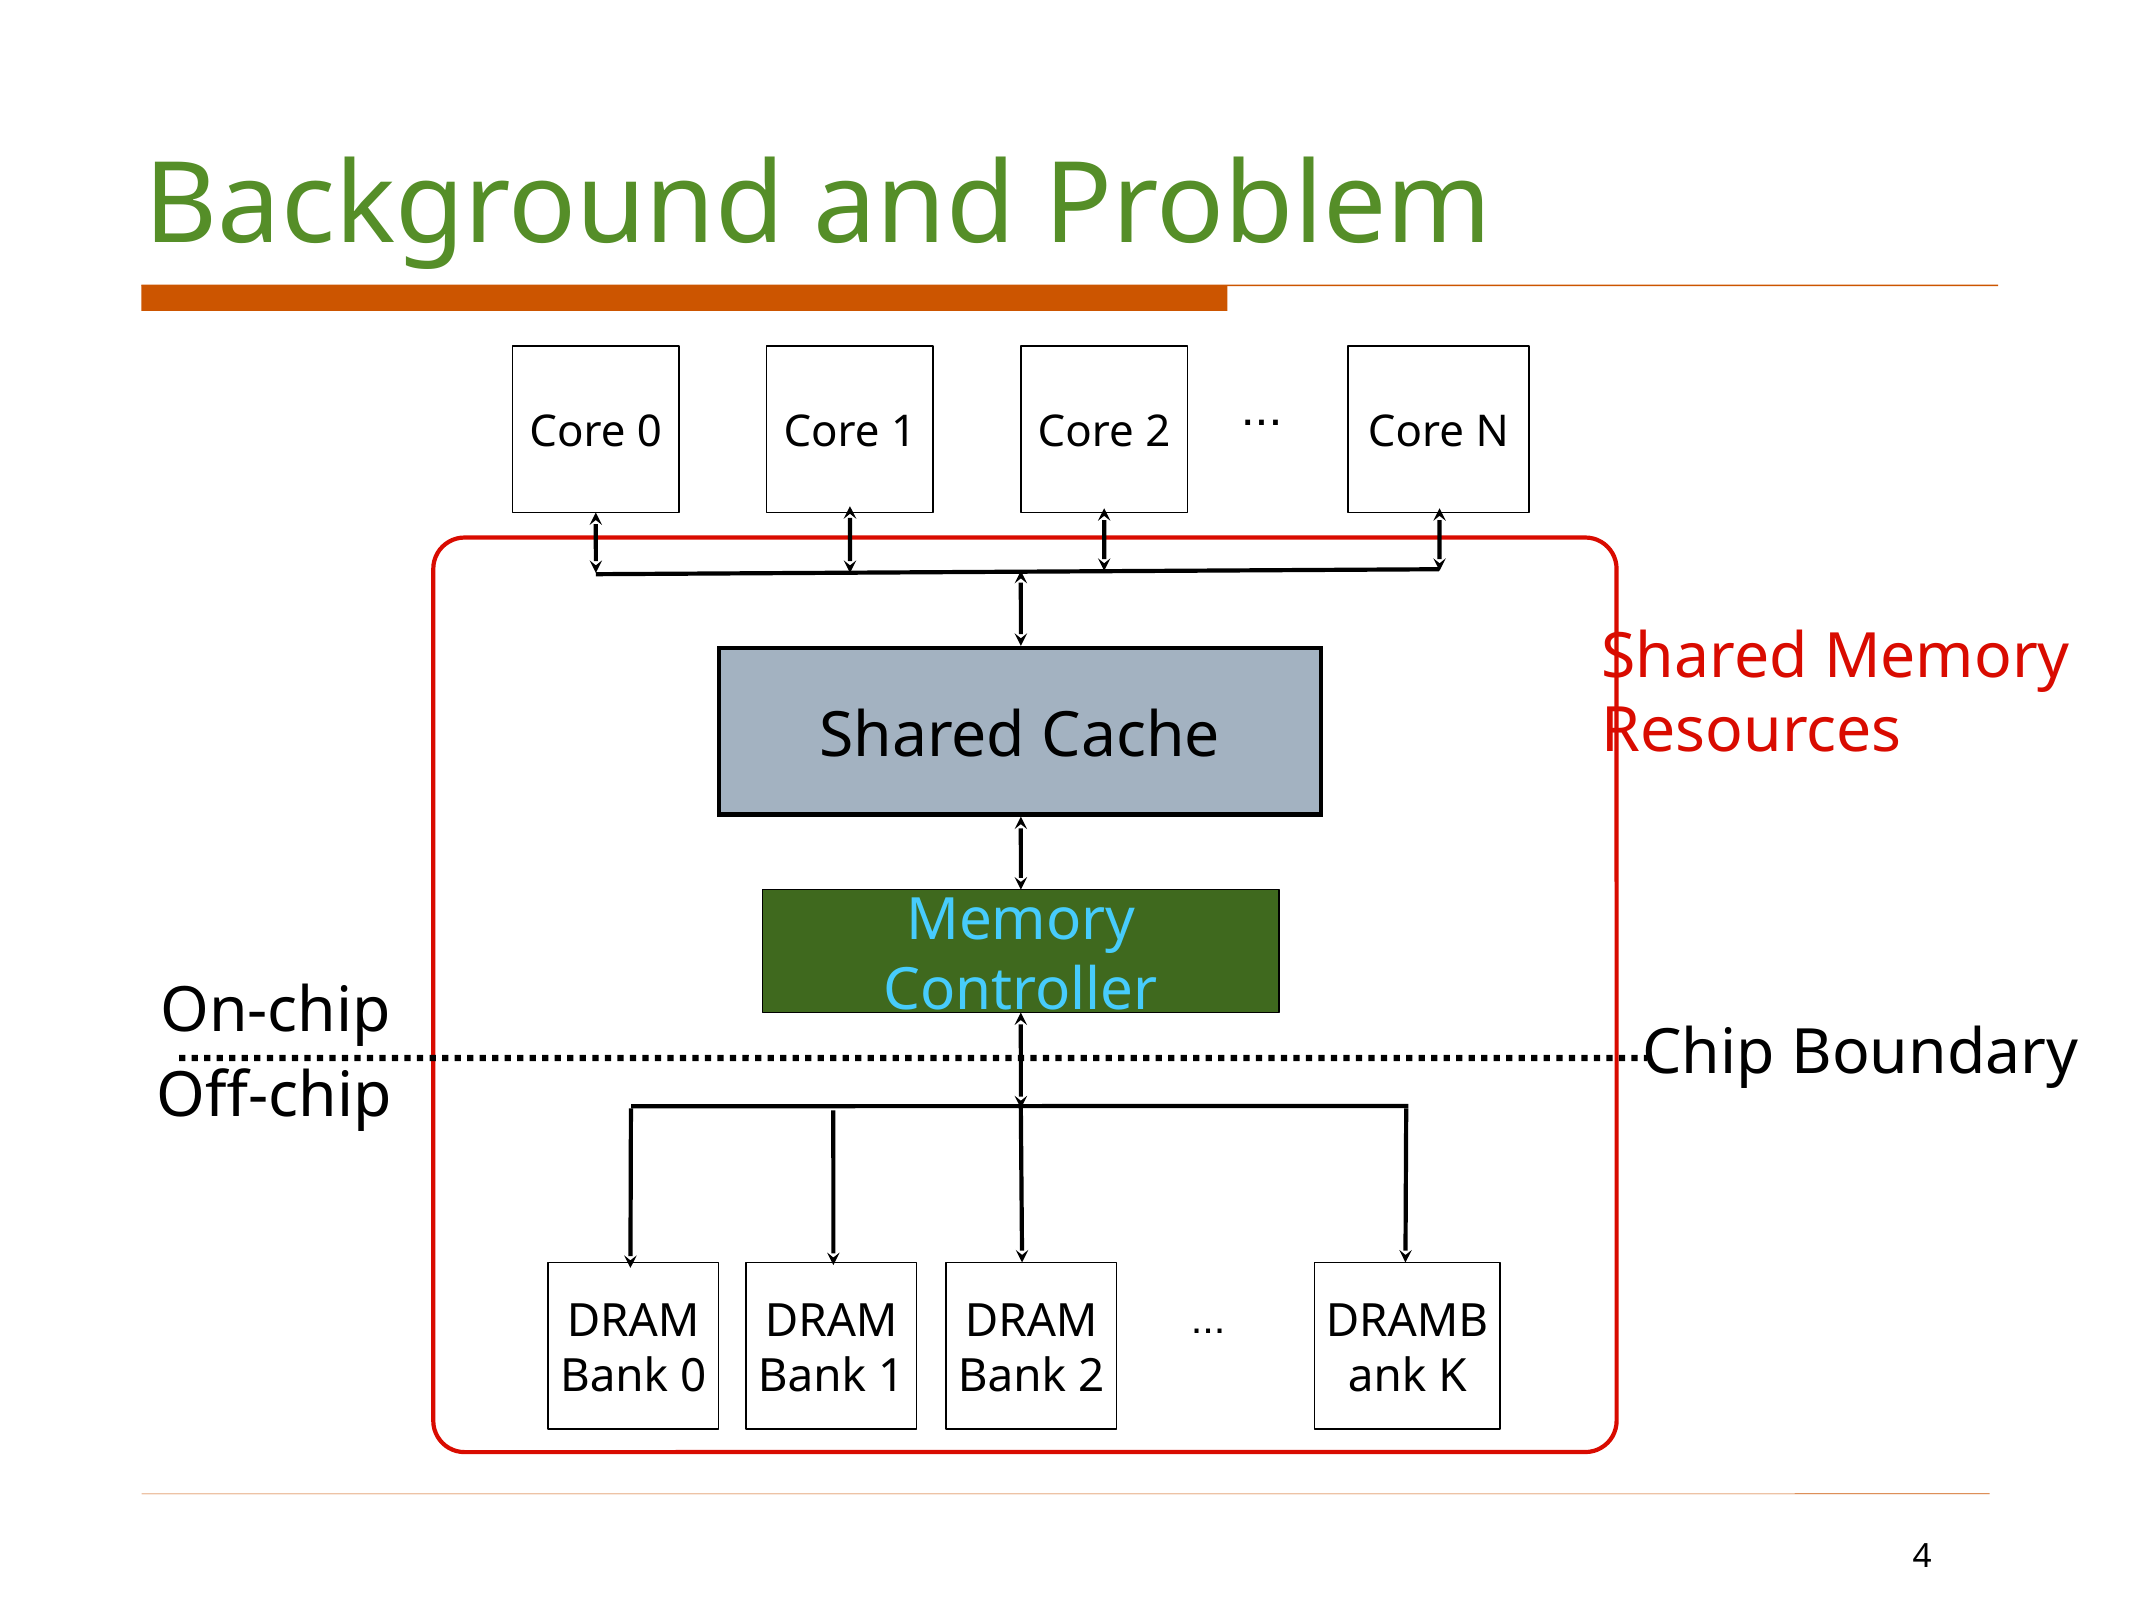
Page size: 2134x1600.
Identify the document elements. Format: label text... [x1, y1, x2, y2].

text_box [1014, 572, 1028, 584]
text_box [1014, 633, 1028, 646]
text_box Core N [1347, 345, 1530, 513]
text_box [1014, 1012, 1028, 1025]
text_box [624, 1255, 637, 1268]
text_box Core 2 [1020, 345, 1188, 513]
text_box [1399, 1250, 1412, 1263]
text_box On-chip [151, 968, 402, 1044]
text_box [1014, 1095, 1028, 1106]
text_box [1097, 508, 1111, 521]
text_box [1433, 558, 1446, 571]
text_box [589, 512, 603, 525]
text_box Core 0 [512, 345, 680, 513]
text_box [1433, 508, 1446, 521]
text_box [1015, 1250, 1029, 1263]
text_box [589, 560, 603, 573]
text_box [843, 506, 857, 519]
text_box [1098, 558, 1111, 571]
text_box [1014, 816, 1028, 830]
text_box [843, 560, 857, 572]
title Background and Problem [126, 66, 1845, 274]
text_box Chip Boundary [1633, 1011, 2089, 1087]
text_box Core 1 [766, 345, 934, 513]
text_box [141, 285, 1999, 312]
text_box [1014, 877, 1028, 890]
text_box [433, 537, 1617, 1453]
text_box [1891, 1527, 1953, 1584]
text_box ... [1231, 374, 1293, 436]
text_box [827, 1252, 840, 1266]
text_box Off-chip [147, 1054, 402, 1130]
text_box Shared Memory Resources [1592, 614, 2080, 765]
text_box [1654, 1510, 2046, 1600]
